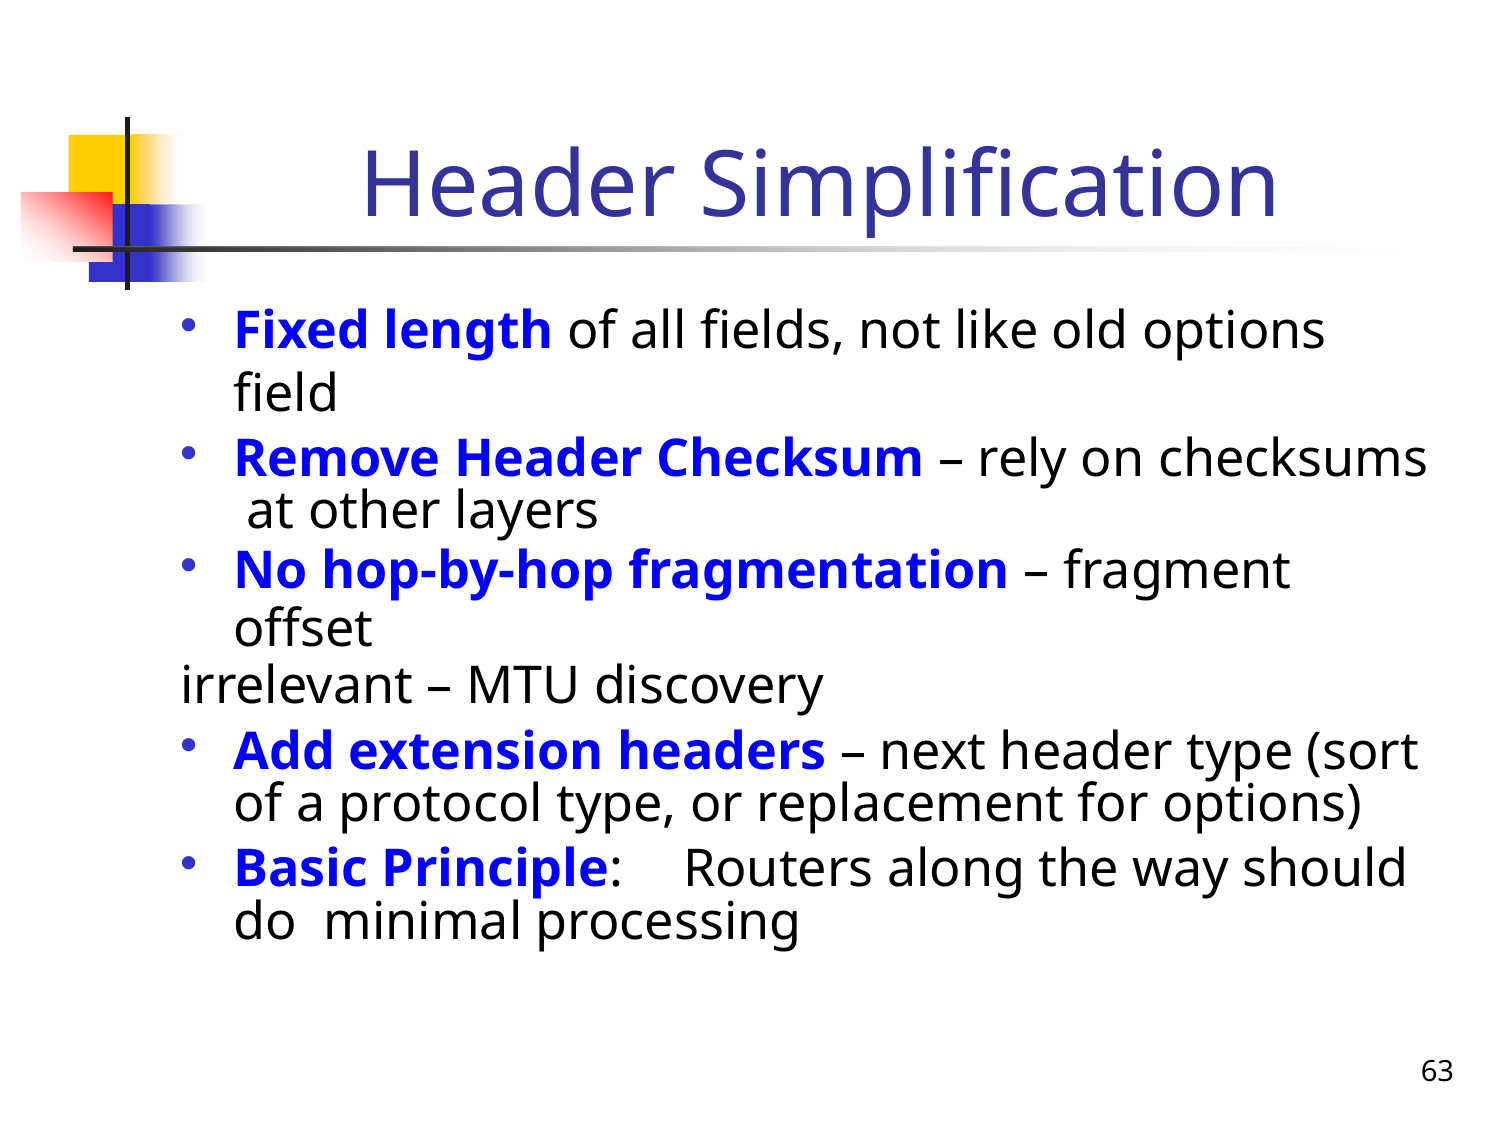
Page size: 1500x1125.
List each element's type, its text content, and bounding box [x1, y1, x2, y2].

picture [20, 192, 1423, 282]
title Header Simplification [62, 125, 1438, 236]
slide_number 63 [1386, 1059, 1457, 1094]
text_box Fixed length of all fields, not like old options field Remove Header Checksum – rely on checksums at other layers No hop-by-hop fragmentation – fragment offset irrelevant – MTU discovery Add extension headers – next header type (sort of a protocol type, or replacement for options) Basic Principle: Routers along the way should do minimal processing [178, 296, 1435, 950]
